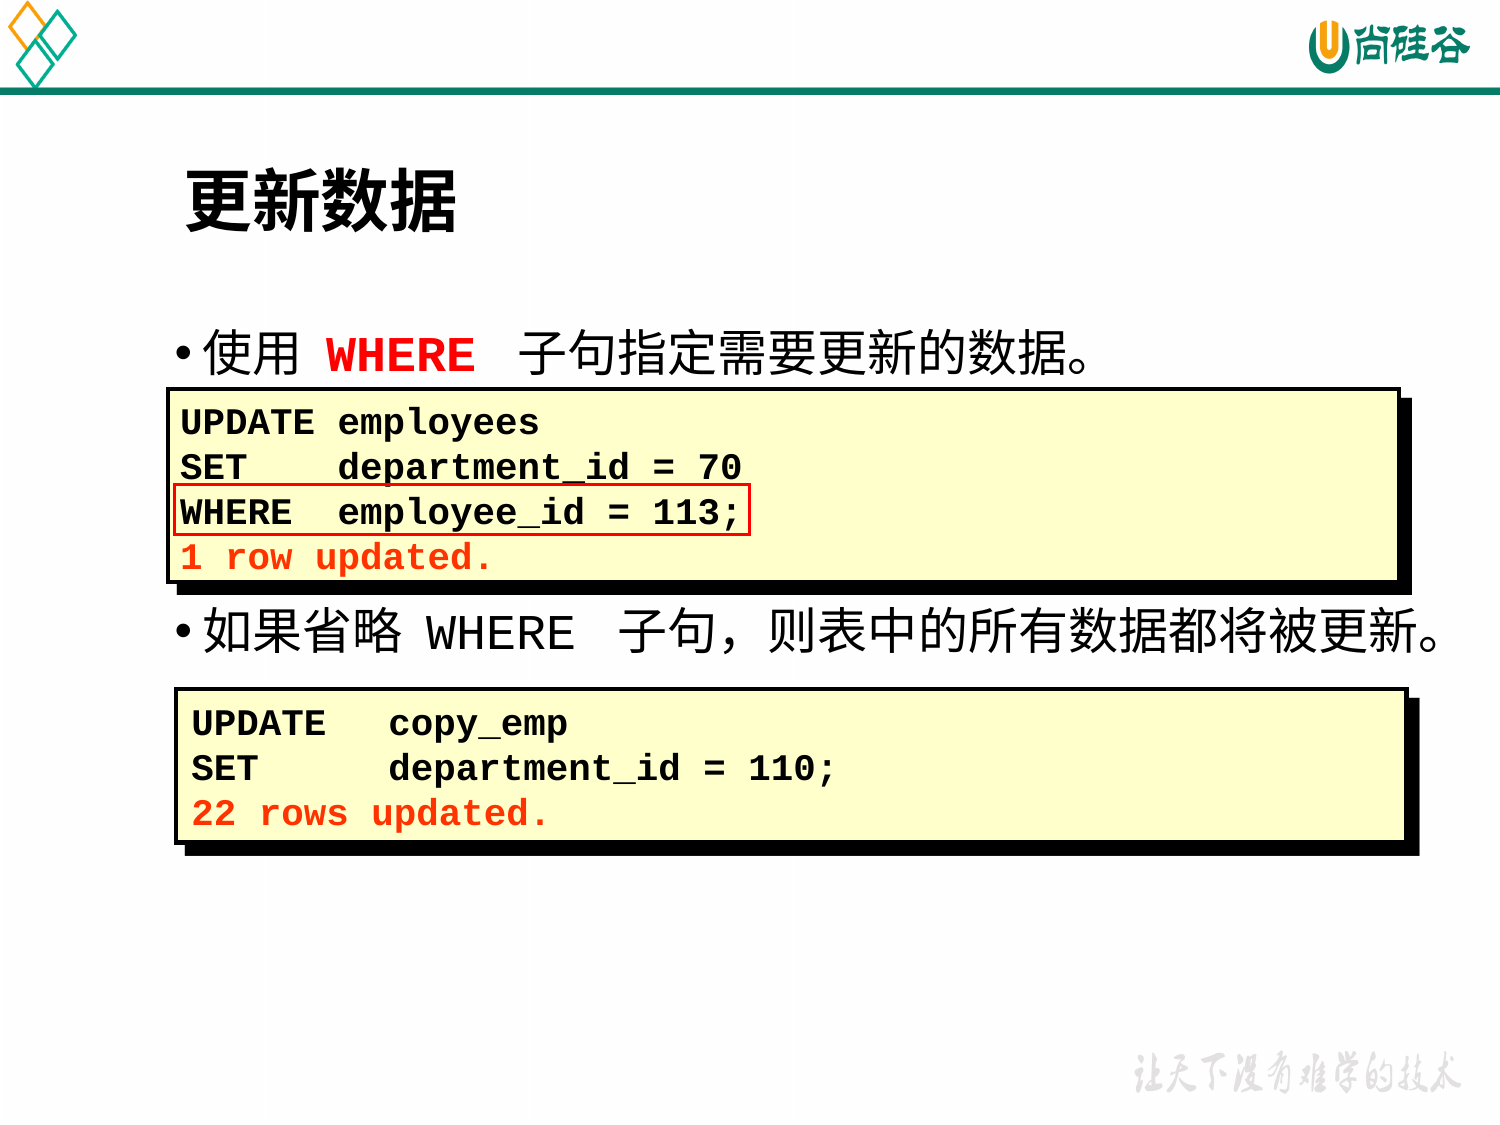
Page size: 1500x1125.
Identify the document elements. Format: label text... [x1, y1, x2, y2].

list 使用 WHERE 子句指定需要更新的数据。 如果省略 WHERE 子句，则表中的所有数据都将被更新。 [159, 320, 1471, 974]
text_box UPDATE copy_emp SET department_id = 110; 22 rows updated. [176, 689, 1407, 843]
title 更新数据 [168, 159, 1415, 396]
text_box [174, 484, 750, 535]
picture [0, 0, 1500, 1125]
